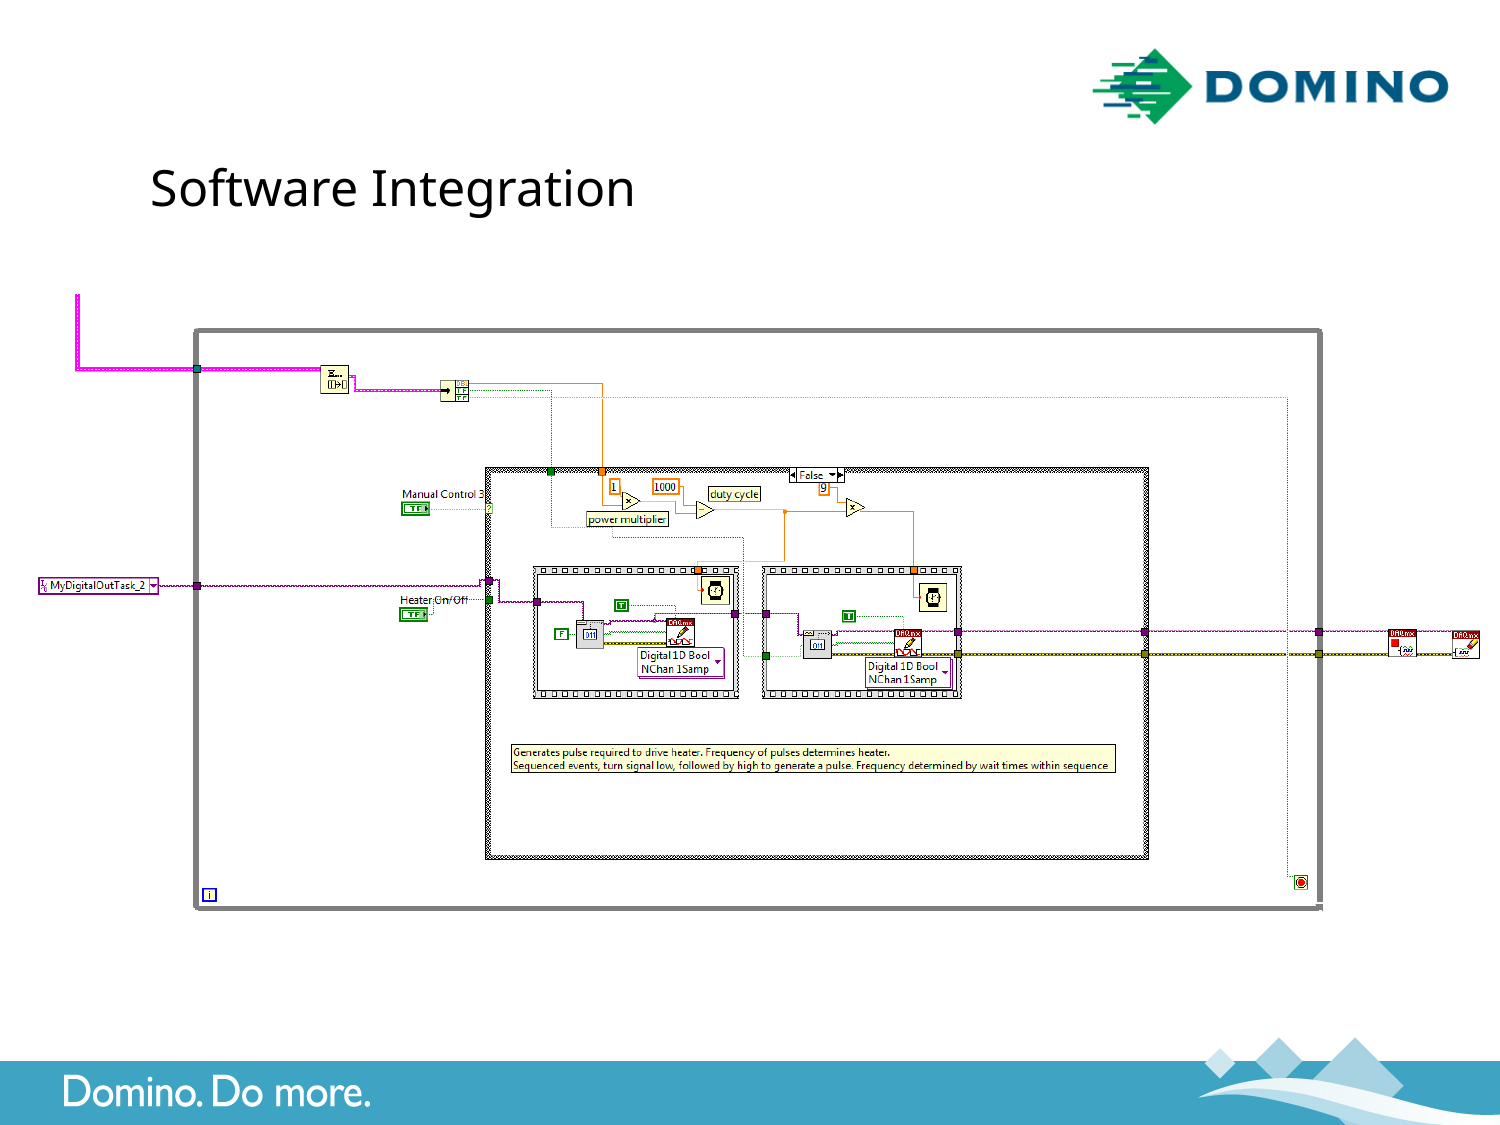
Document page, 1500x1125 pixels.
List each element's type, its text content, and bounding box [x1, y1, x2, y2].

picture [29, 294, 1487, 933]
picture [1081, 0, 1500, 139]
picture [0, 1031, 1500, 1125]
text_box Software Integration [135, 149, 680, 274]
